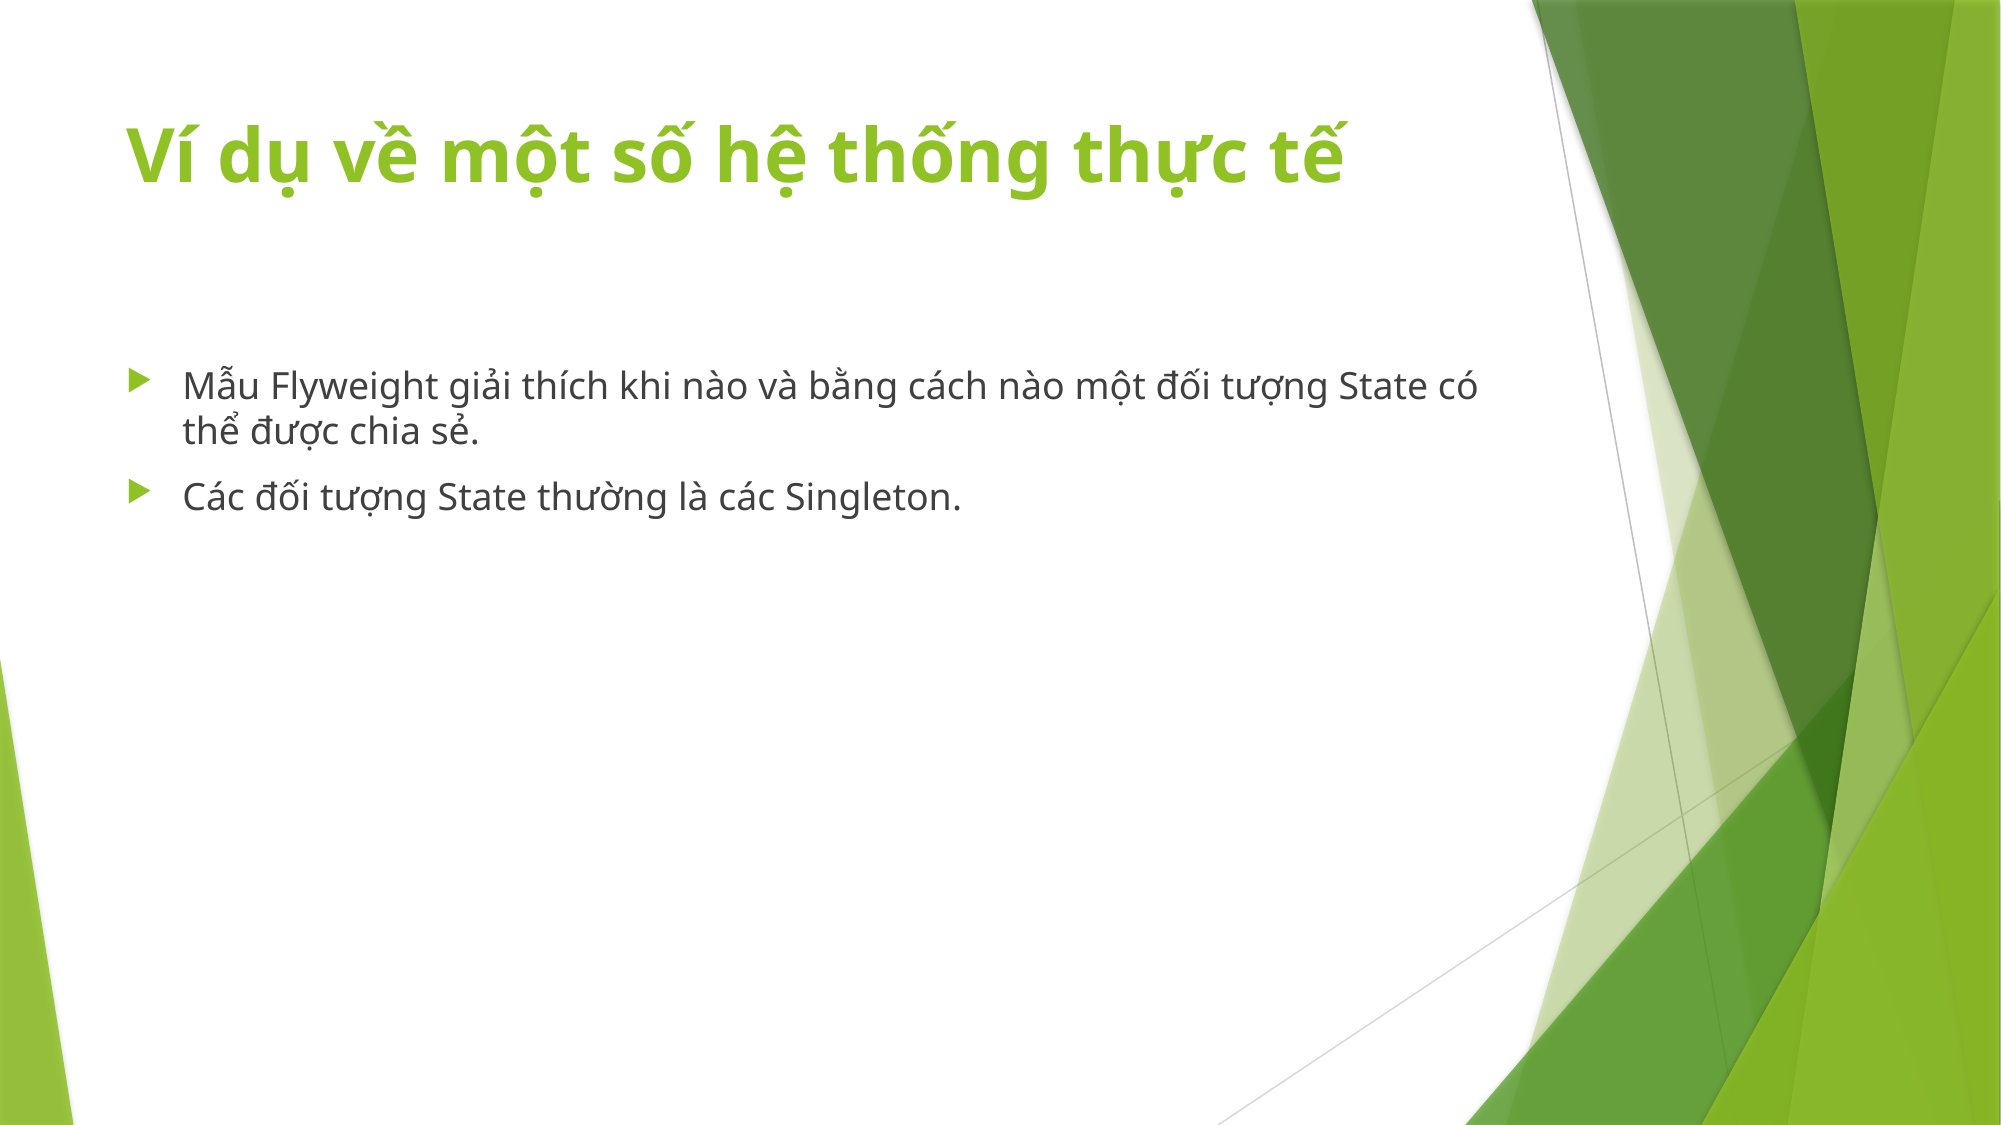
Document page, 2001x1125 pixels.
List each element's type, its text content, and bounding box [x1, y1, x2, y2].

title Ví dụ về một số hệ thống thực tế [111, 99, 1522, 317]
list Mẫu Flyweight giải thích khi nào và bằng cách nào một đối tượng State có thể được chia sẻ. Các đối tượng State thường là các Singleton. [111, 354, 1522, 992]
